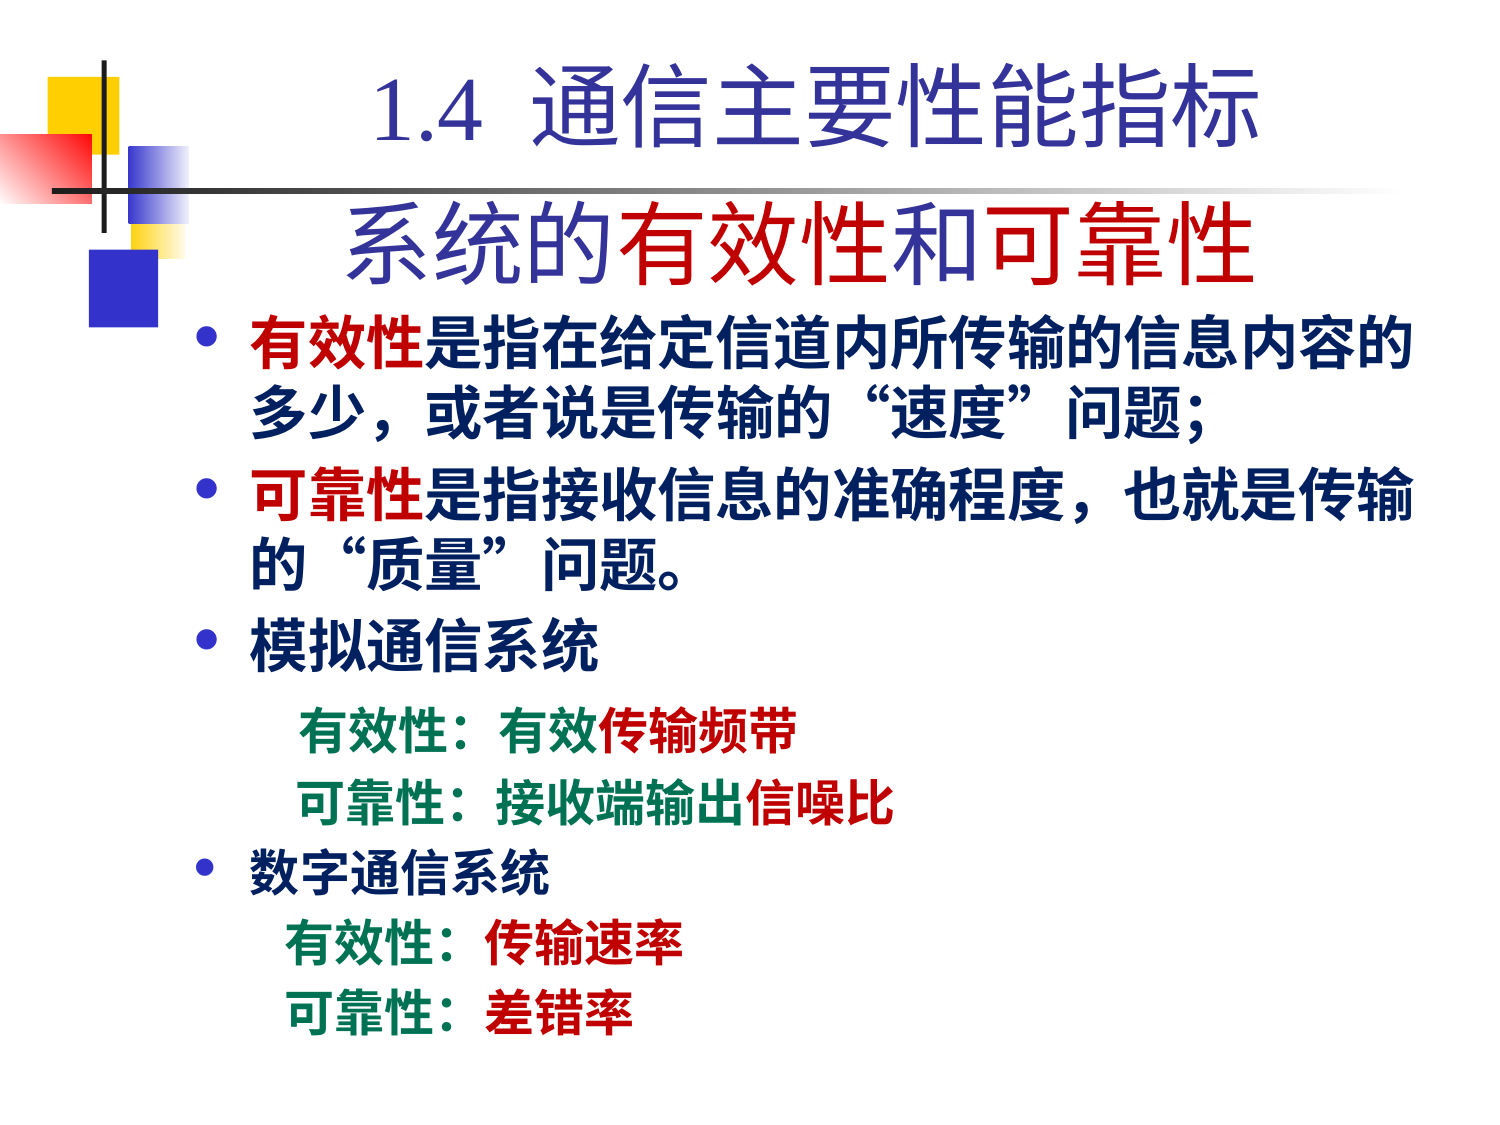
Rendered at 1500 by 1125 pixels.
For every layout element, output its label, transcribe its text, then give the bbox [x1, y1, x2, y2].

title 1.4 通信主要性能指标 [178, 10, 1454, 199]
list 有效性是指在给定信道内所传输的信息内容的多少，或者说是传输的“速度”问题； 可靠性是指接收信息的准确程度，也就是传输的“质量”问题。 模拟通信系统 有效性：有效传输频带 可靠性：接收端输出信噪比 数字通信系统 有效性：传输速率 可靠性：差错率 [178, 298, 1454, 1106]
text_box 系统的有效性和可靠性 [161, 147, 1437, 336]
